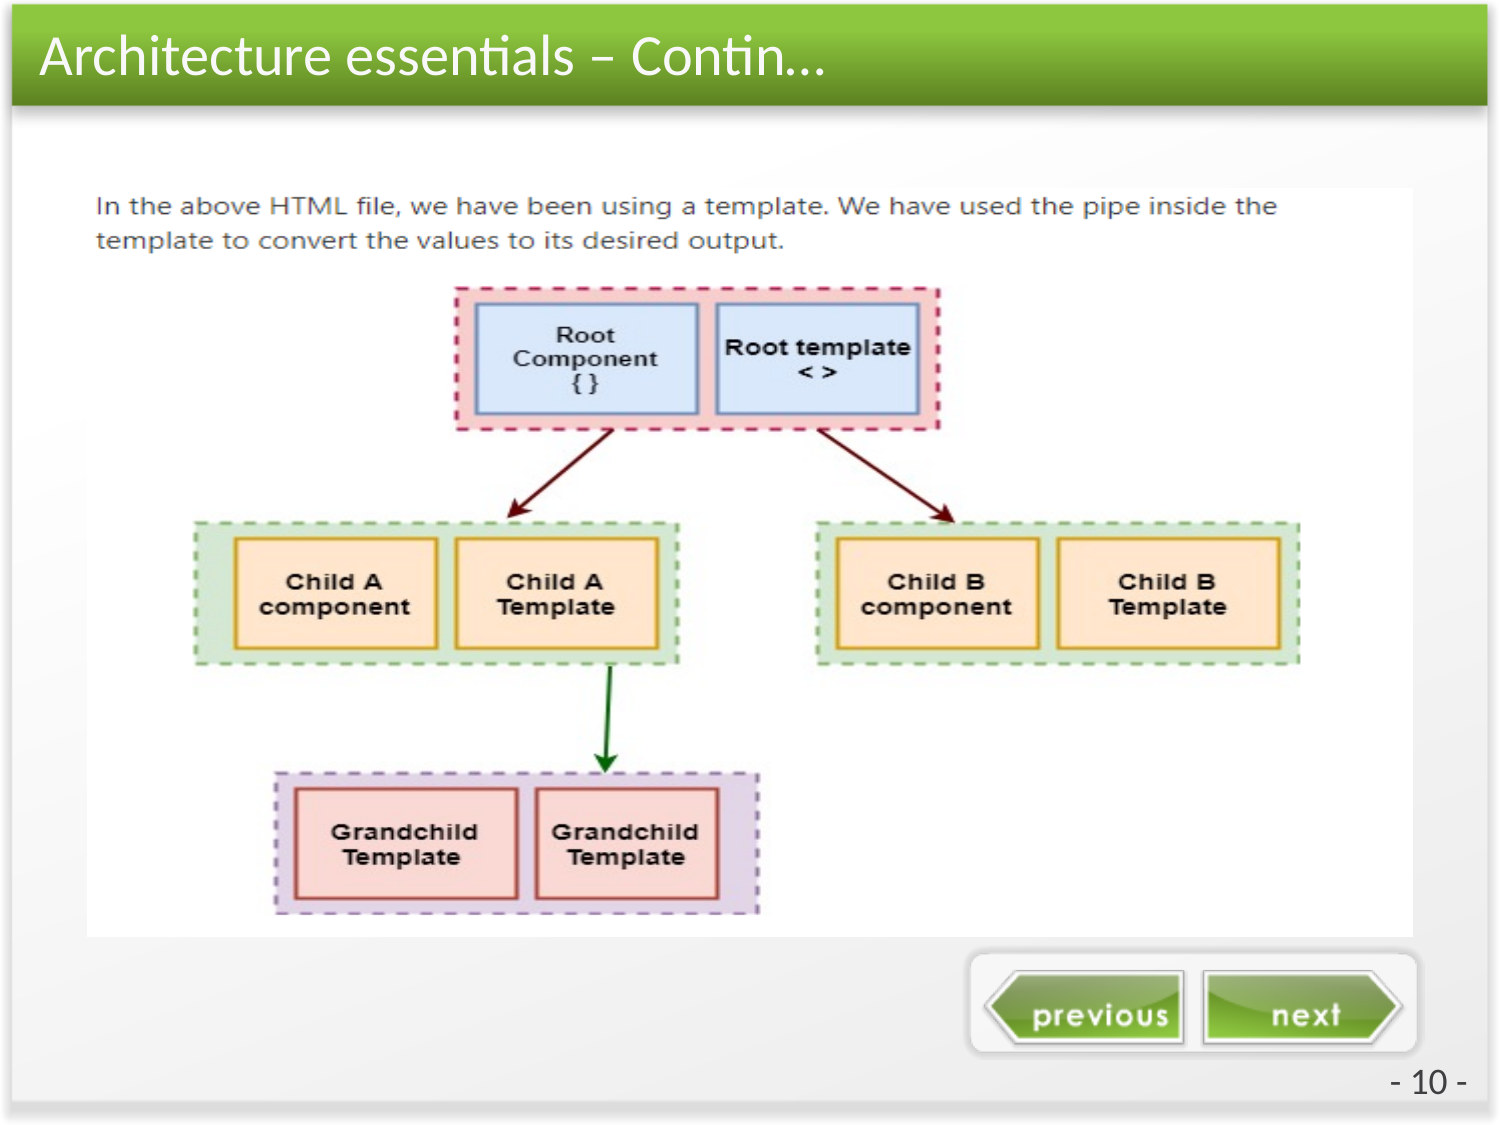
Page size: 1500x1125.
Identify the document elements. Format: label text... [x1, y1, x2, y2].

picture [0, 0, 1500, 1125]
title Architecture essentials – Contin… [24, 10, 1475, 99]
text_box [62, 162, 1450, 313]
slide_number - 10 - [1374, 1050, 1488, 1088]
